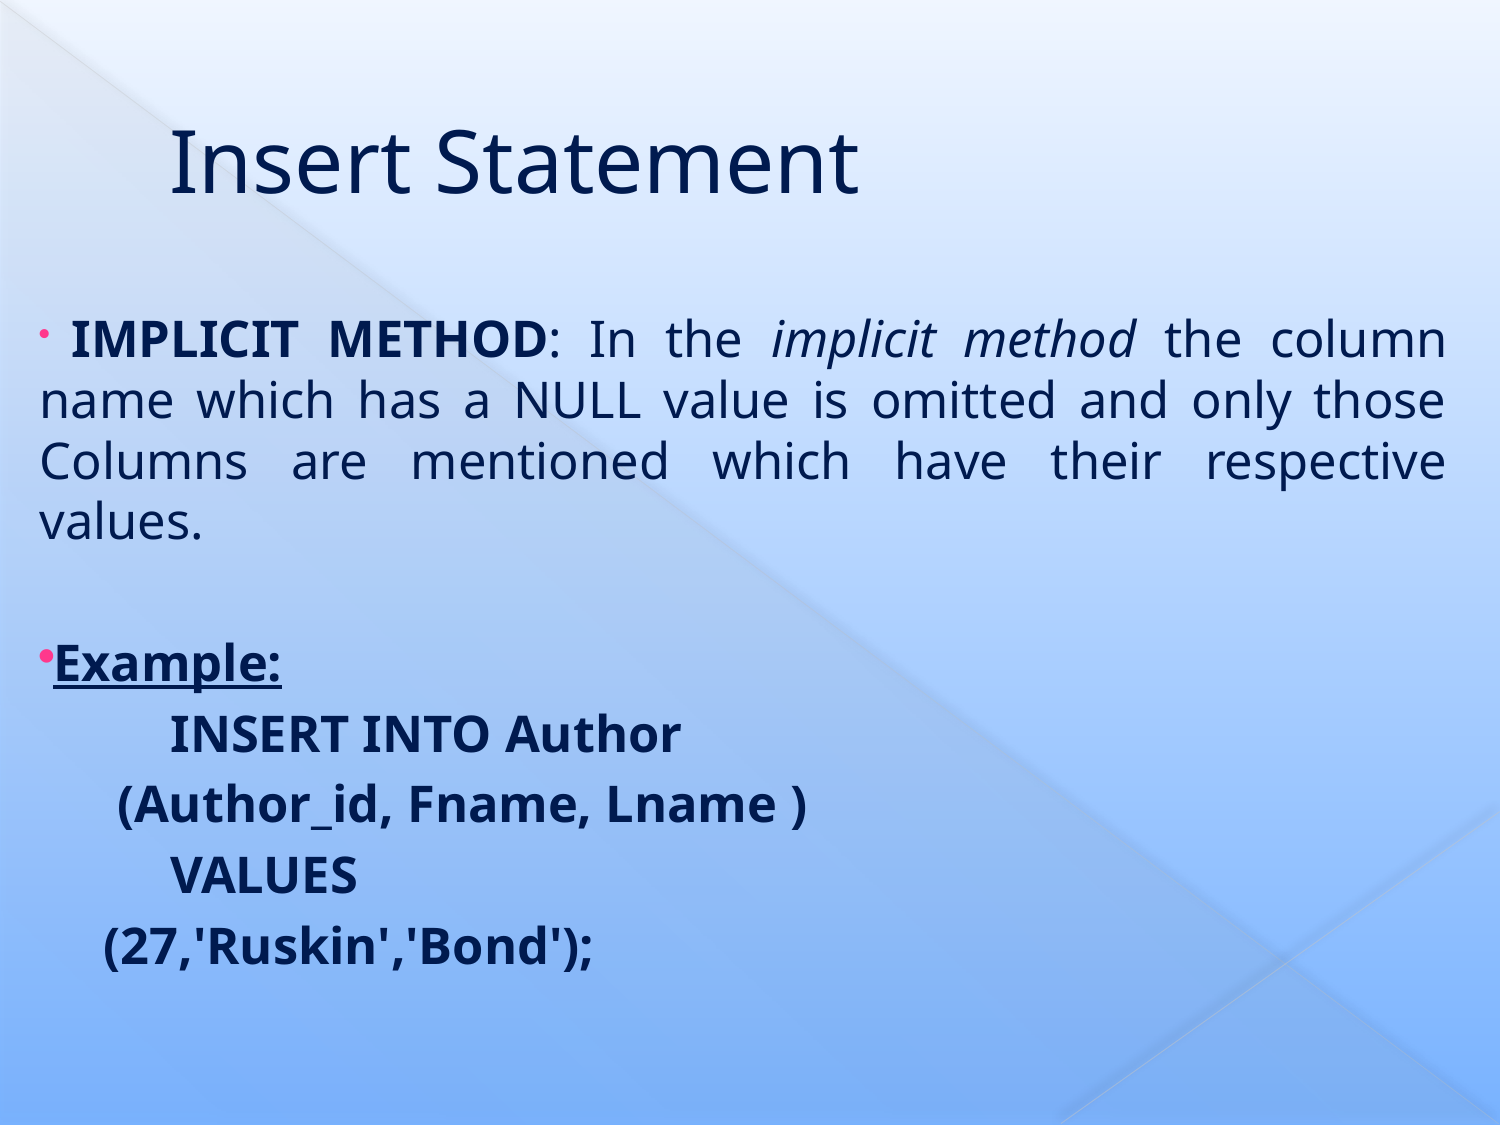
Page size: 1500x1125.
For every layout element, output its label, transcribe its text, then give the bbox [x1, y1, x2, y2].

title Insert Statement [75, 43, 1425, 274]
list IMPLICIT METHOD: In the implicit method the column name which has a NULL value is omitted and only those Columns are mentioned which have their respective values. Example: INSERT INTO Author (Author_id, Fname, Lname ) VALUES (27,'Ruskin','Bond'); [24, 299, 1463, 988]
